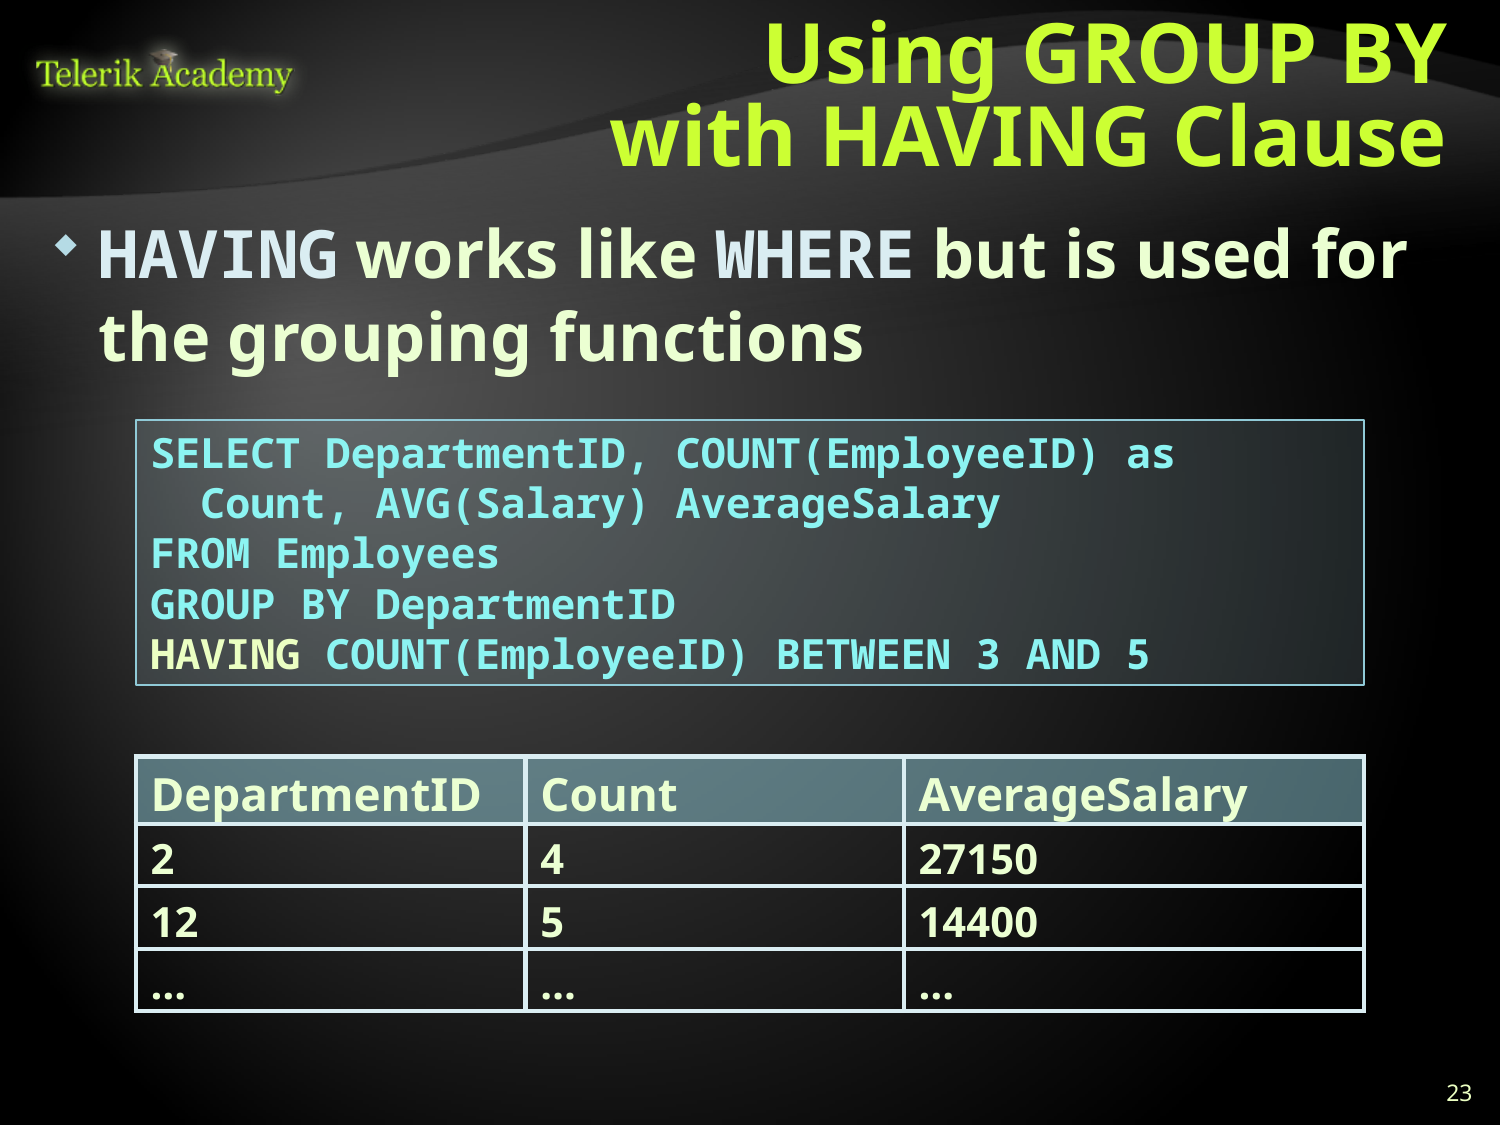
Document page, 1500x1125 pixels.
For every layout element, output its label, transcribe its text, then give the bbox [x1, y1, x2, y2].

table_cell 5 [528, 888, 902, 947]
title Using GROUP BY with HAVING Clause [549, 24, 1463, 175]
table_cell 12 [138, 888, 523, 947]
table_header Count [528, 759, 902, 822]
table_cell 27150 [906, 826, 1362, 884]
table_cell 14400 [906, 888, 1362, 947]
table_cell 4 [528, 826, 902, 884]
table_cell 2 [138, 826, 523, 884]
text_box SELECT DepartmentID, COUNT(EmployeeID) as Count, AVG(Salary) AverageSalary FROM Employees GROUP BY DepartmentID HAVING COUNT(EmployeeID) BETWEEN 3 AND 5 [135, 419, 1365, 685]
picture [0, 0, 1500, 1125]
slide_number 23 [1412, 1074, 1488, 1113]
table_cell … [138, 951, 523, 1009]
table_cell … [906, 951, 1362, 1009]
table_header AverageSalary [906, 759, 1362, 822]
table_header DepartmentID [138, 759, 523, 822]
list HAVING works like WHERE but is used for the grouping functions [37, 200, 1463, 1100]
table_cell … [528, 951, 902, 1009]
